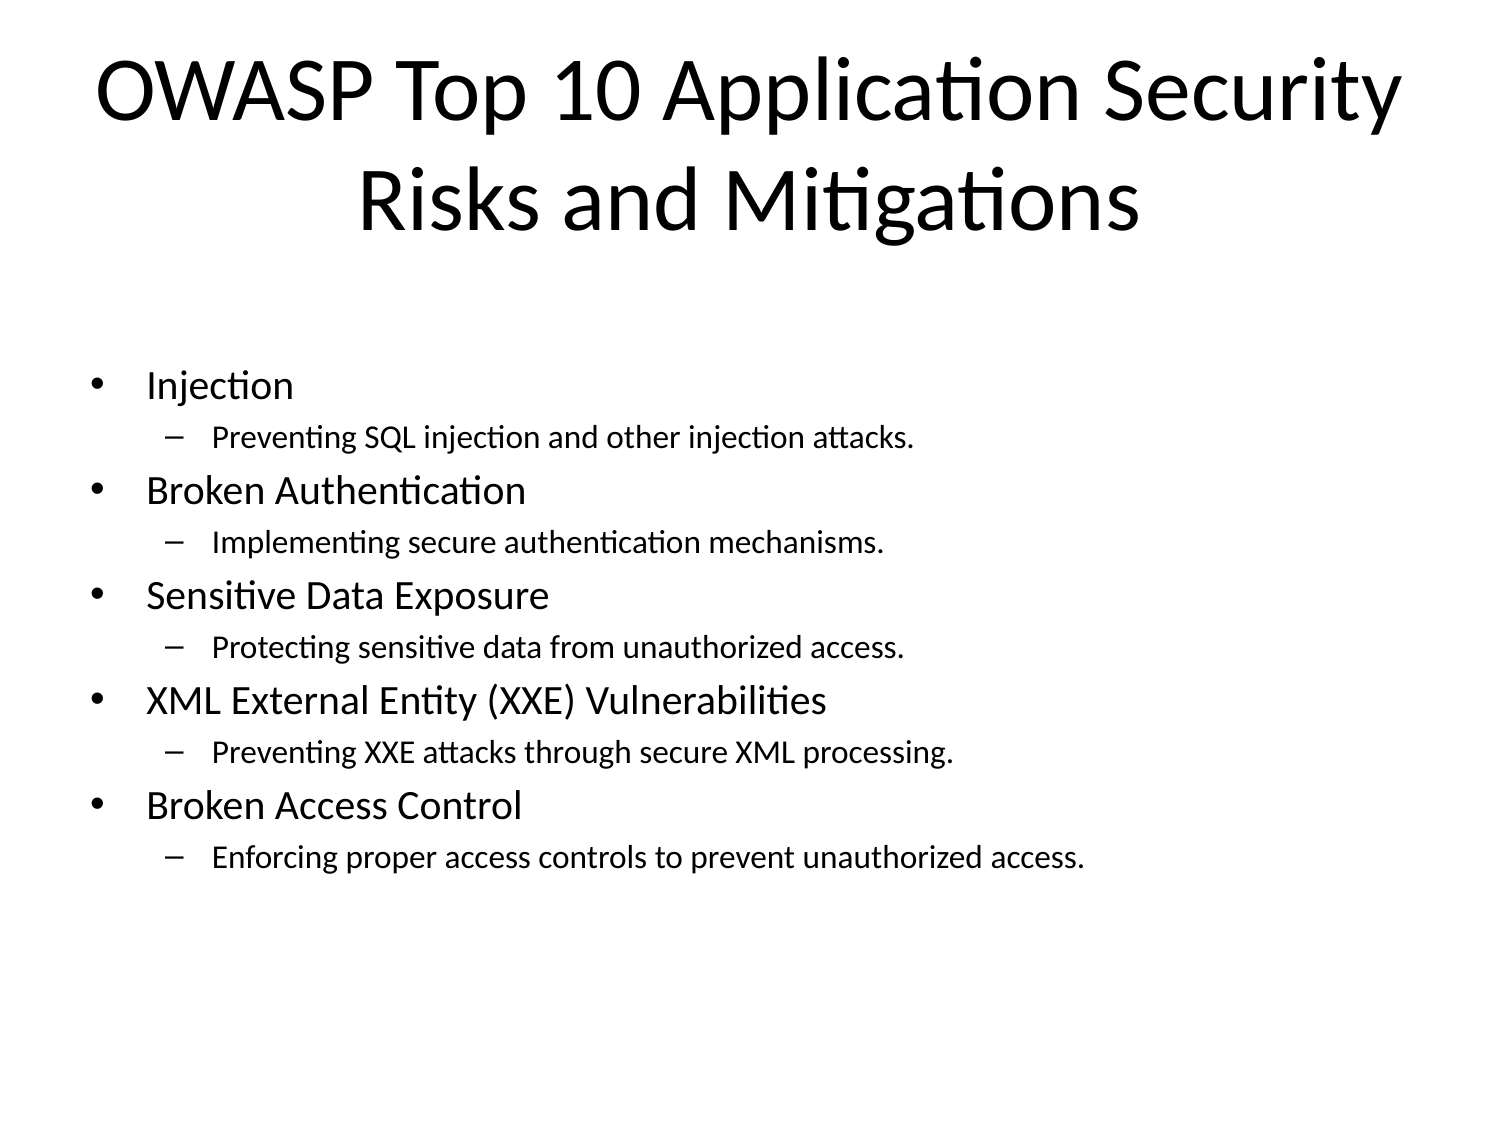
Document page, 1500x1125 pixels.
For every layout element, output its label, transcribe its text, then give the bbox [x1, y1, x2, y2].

list Injection Preventing SQL injection and other injection attacks. Broken Authentication Implementing secure authentication mechanisms. Sensitive Data Exposure Protecting sensitive data from unauthorized access. XML External Entity (XXE) Vulnerabilities Preventing XXE attacks through secure XML processing. Broken Access Control Enforcing proper access controls to prevent unauthorized access. [75, 262, 1425, 1005]
title OWASP Top 10 Application Security Risks and Mitigations [75, 45, 1425, 233]
